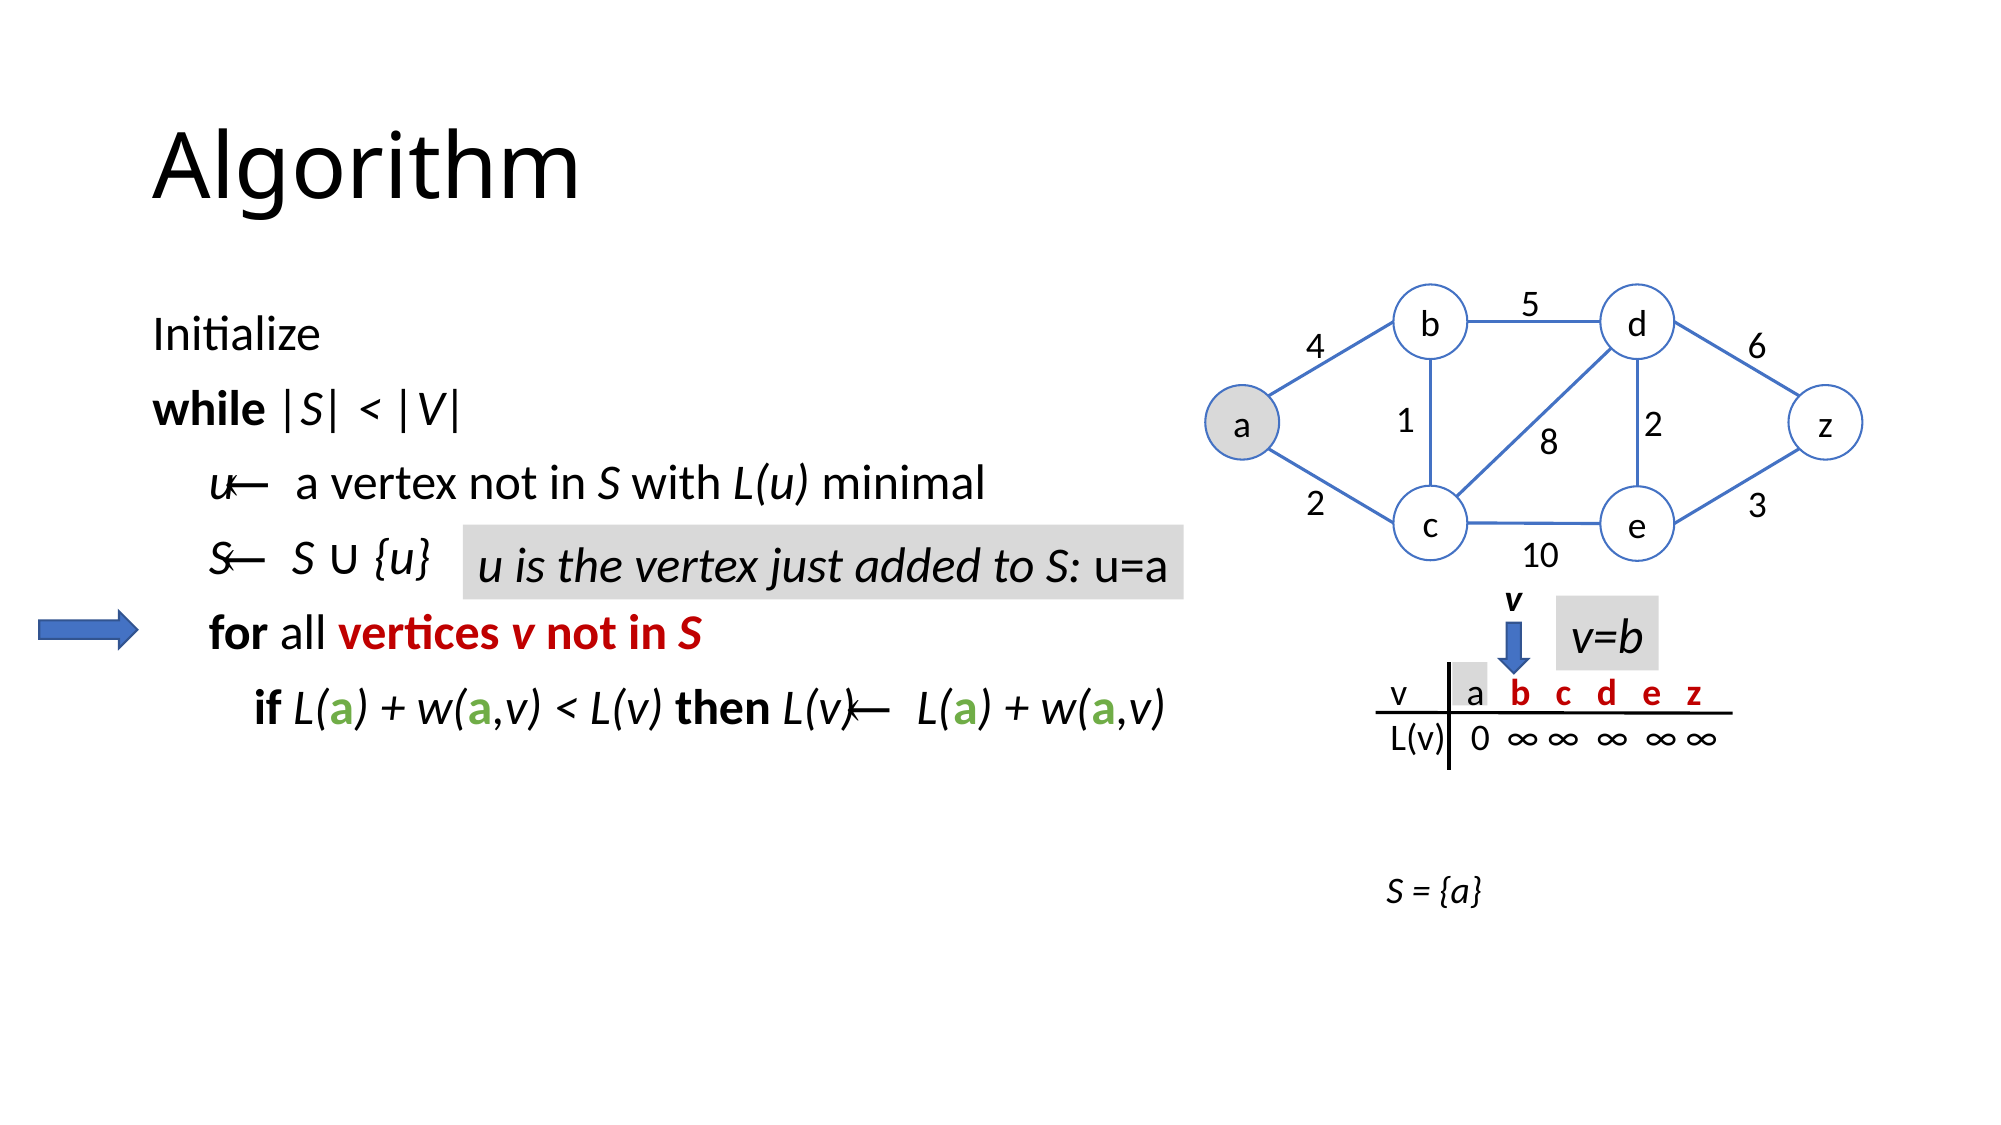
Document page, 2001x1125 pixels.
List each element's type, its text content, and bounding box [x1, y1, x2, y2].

text_box v=b [1556, 595, 1659, 660]
list Initialize while |S| < |V| u ⃪ a vertex not in S with L(u) minimal S ⃪ S ∪ {u} for all vertices v not in S if L(a) + w(a,v) < L(v) then L(v) ⃪ L(a) + w(a,v) [137, 299, 1243, 1014]
text_box v [1489, 584, 1538, 626]
text_box [38, 608, 139, 651]
text_box S = {a} [1371, 859, 1497, 919]
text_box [1368, 660, 1741, 770]
text_box [1496, 621, 1531, 660]
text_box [1205, 271, 1863, 584]
text_box u is the vertex just added to S: u=a [462, 524, 1184, 600]
title Algorithm [137, 59, 1863, 278]
